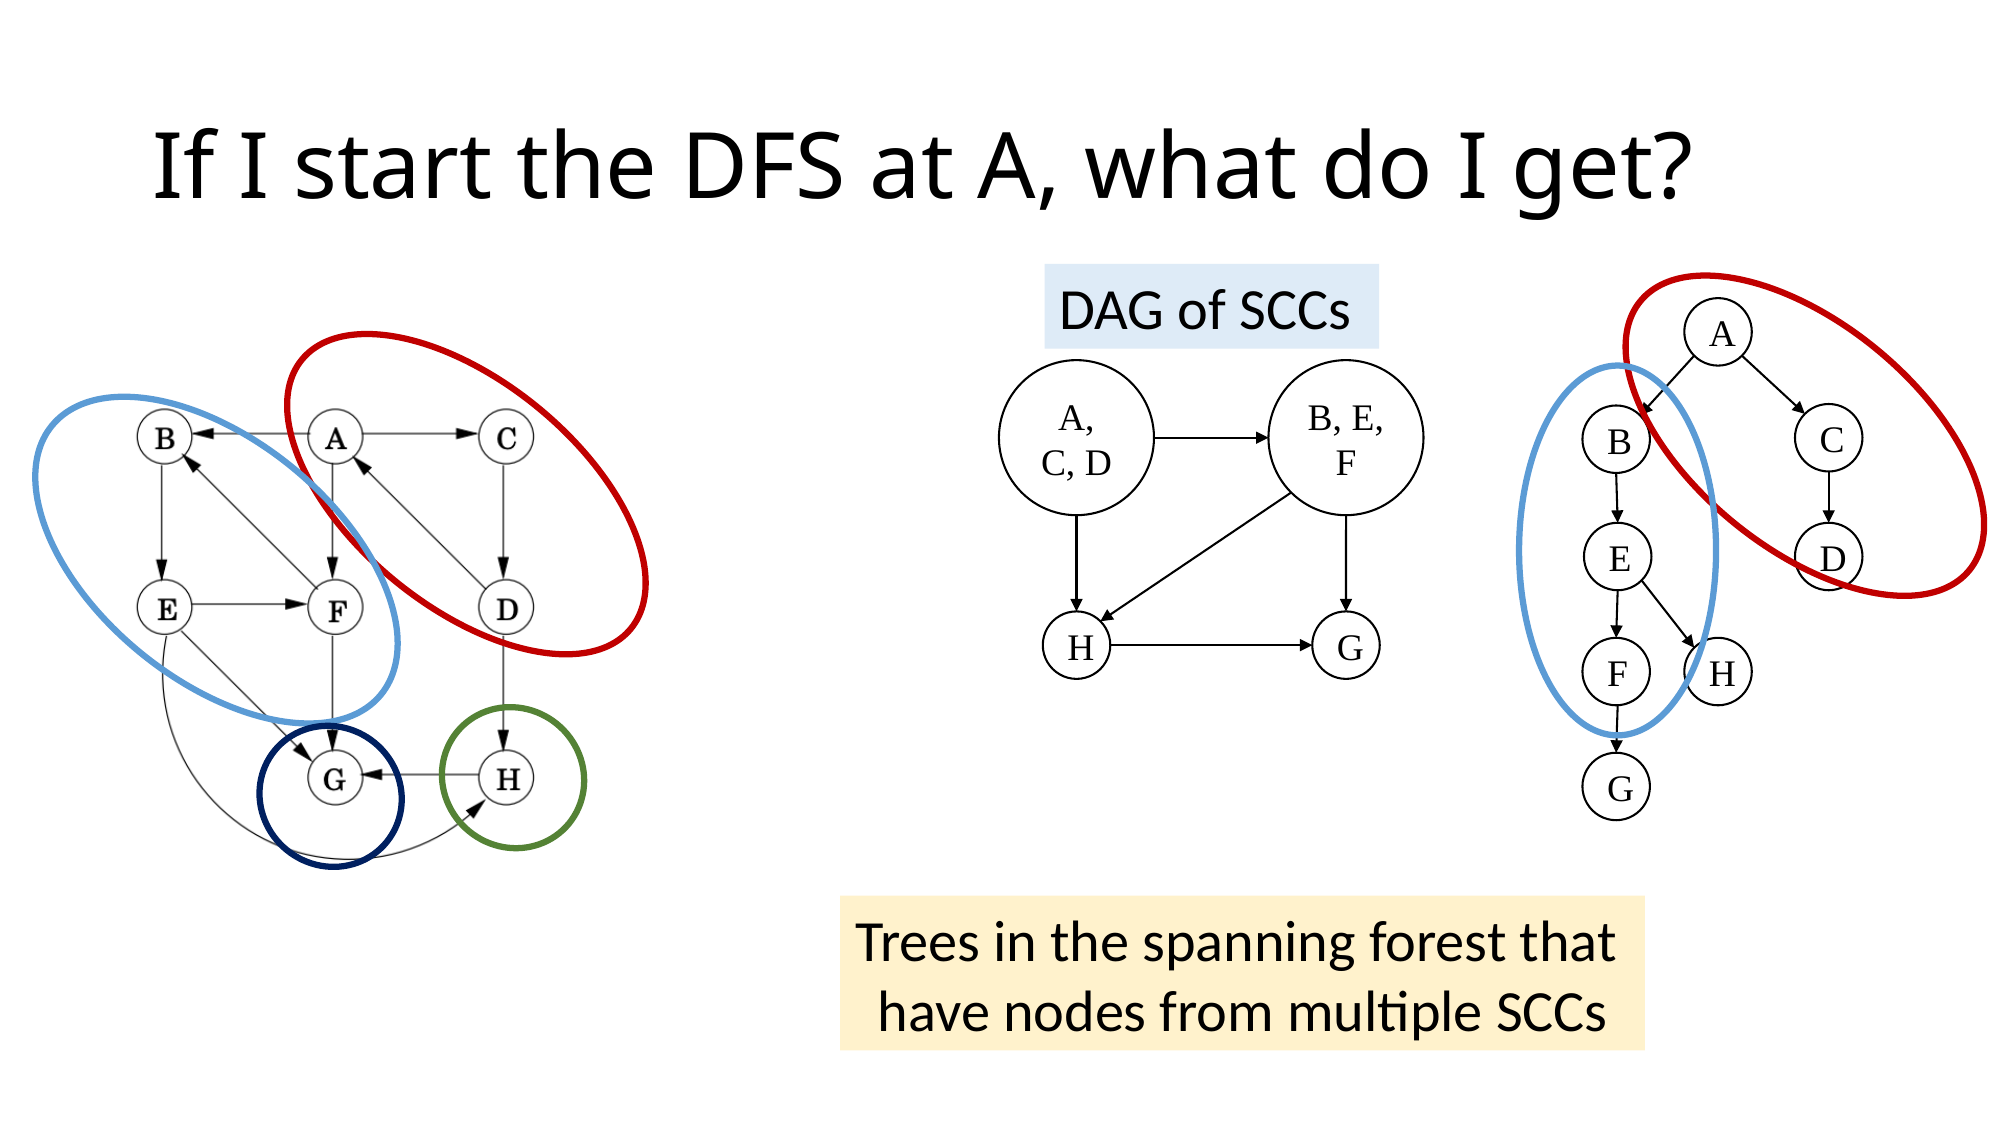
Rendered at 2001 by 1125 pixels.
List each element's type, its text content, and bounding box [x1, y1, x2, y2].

text_box [1518, 364, 1718, 737]
title If I start the DFS at A, what do I get? [137, 59, 1863, 278]
text_box [1624, 274, 1986, 597]
text_box G [1581, 751, 1651, 822]
text_box H [1686, 636, 1753, 707]
text_box H [1041, 610, 1112, 680]
picture [94, 372, 629, 883]
text_box DAG of SCCs [1044, 263, 1380, 349]
text_box A, C, D [997, 359, 1156, 517]
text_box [1641, 580, 1695, 648]
text_box Trees in the spanning forest that have nodes from multiple SCCs [840, 895, 1645, 1051]
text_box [1741, 355, 1805, 414]
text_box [1100, 492, 1292, 622]
text_box [34, 399, 94, 609]
text_box [292, 332, 489, 372]
text_box B, E, F [1267, 359, 1425, 517]
text_box D [1795, 566, 1846, 592]
text_box [629, 516, 647, 633]
text_box G [1311, 610, 1381, 680]
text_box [1640, 355, 1695, 416]
